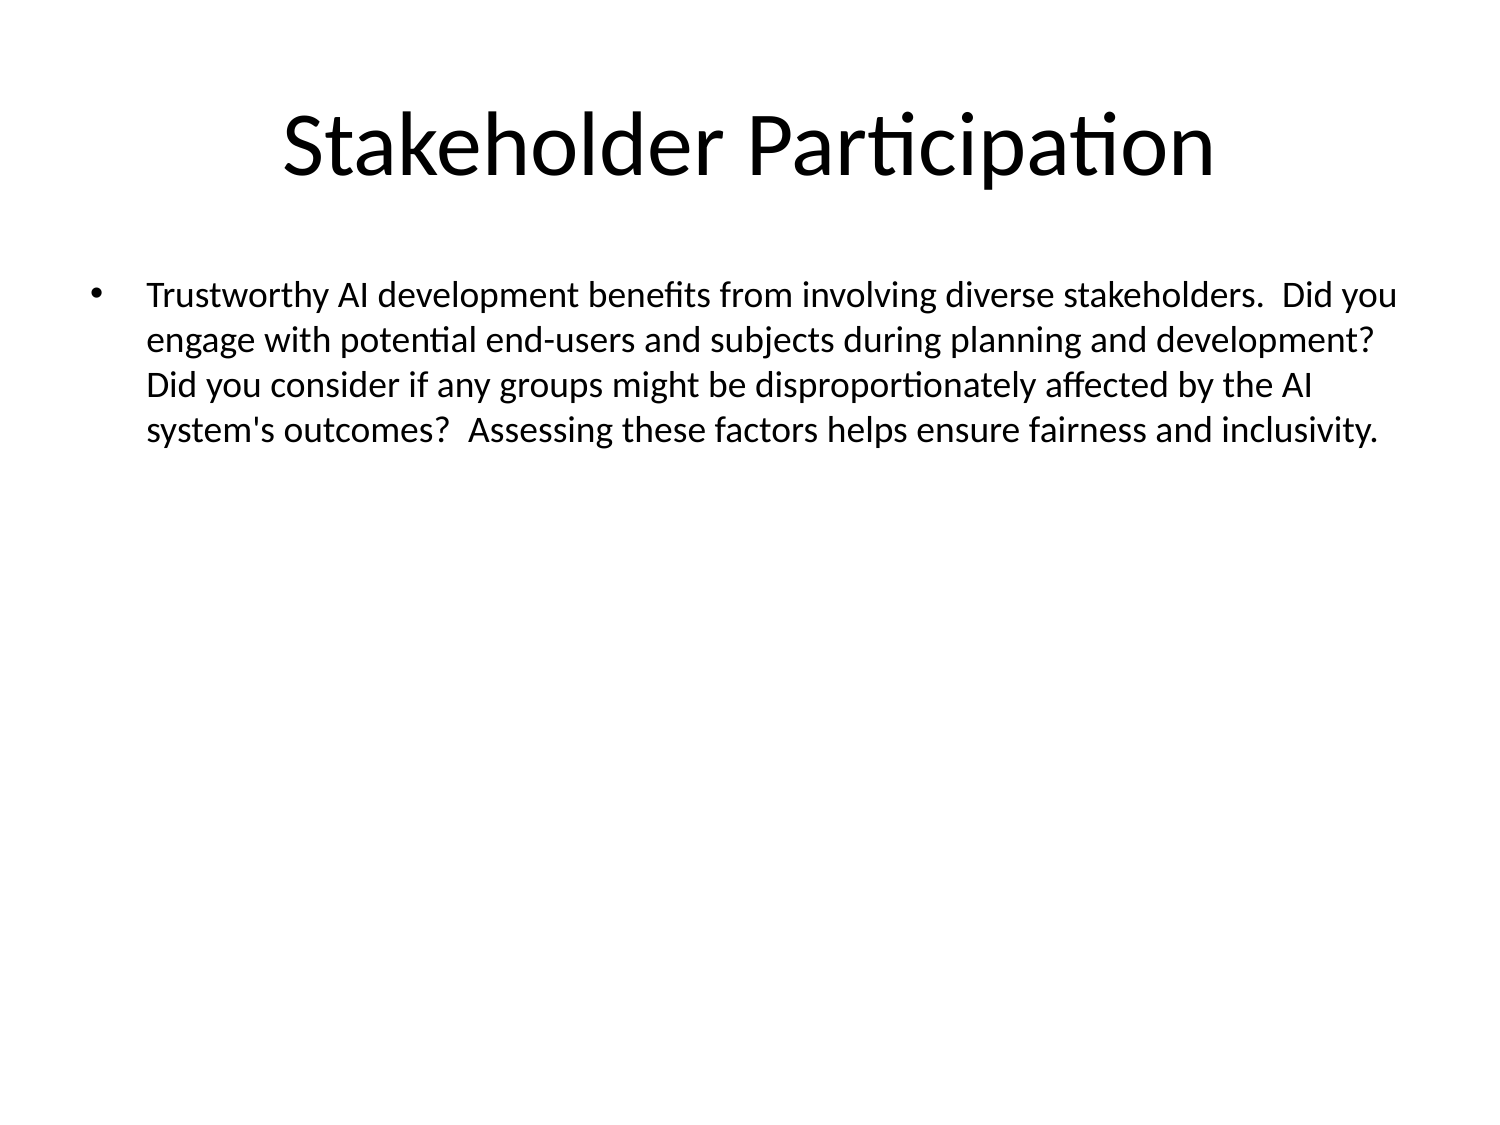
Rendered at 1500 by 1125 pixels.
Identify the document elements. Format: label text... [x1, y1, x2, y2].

title Stakeholder Participation [75, 45, 1425, 233]
list Trustworthy AI development benefits from involving diverse stakeholders. Did you engage with potential end-users and subjects during planning and development? Did you consider if any groups might be disproportionately affected by the AI system's outcomes? Assessing these factors helps ensure fairness and inclusivity. [75, 262, 1425, 1005]
